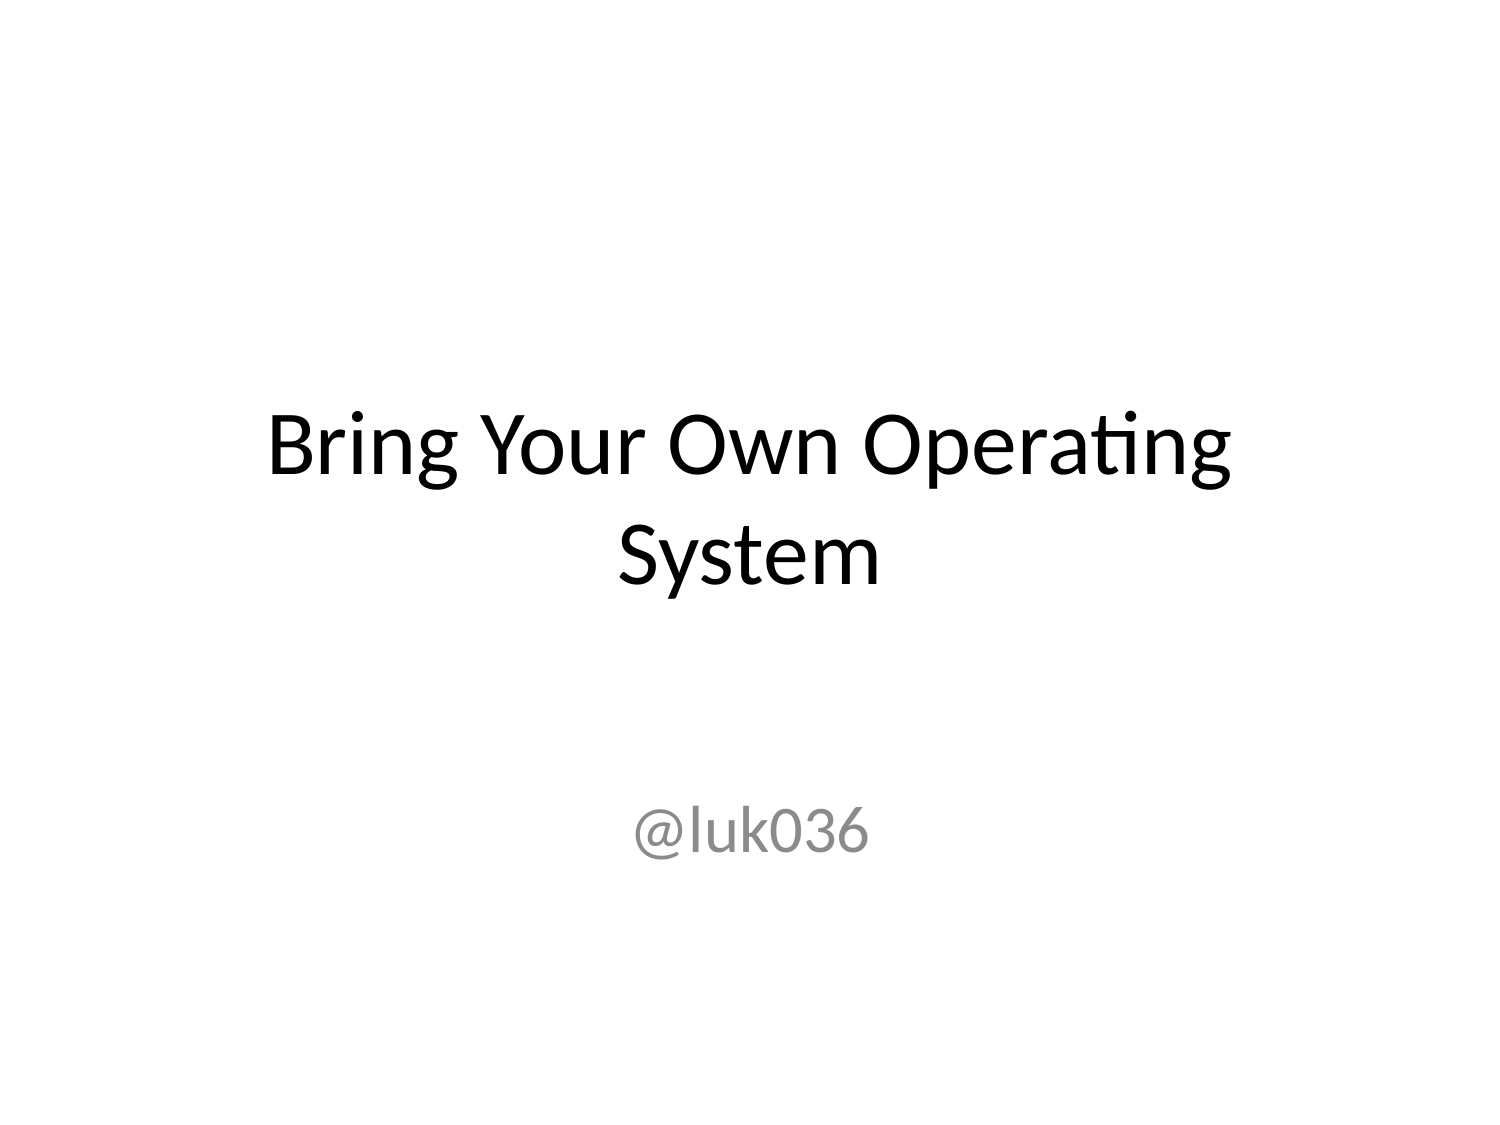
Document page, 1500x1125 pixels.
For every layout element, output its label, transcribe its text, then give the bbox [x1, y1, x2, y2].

title Bring Your Own Operating System [112, 402, 1388, 584]
subtitle @luk036 [225, 618, 1275, 835]
